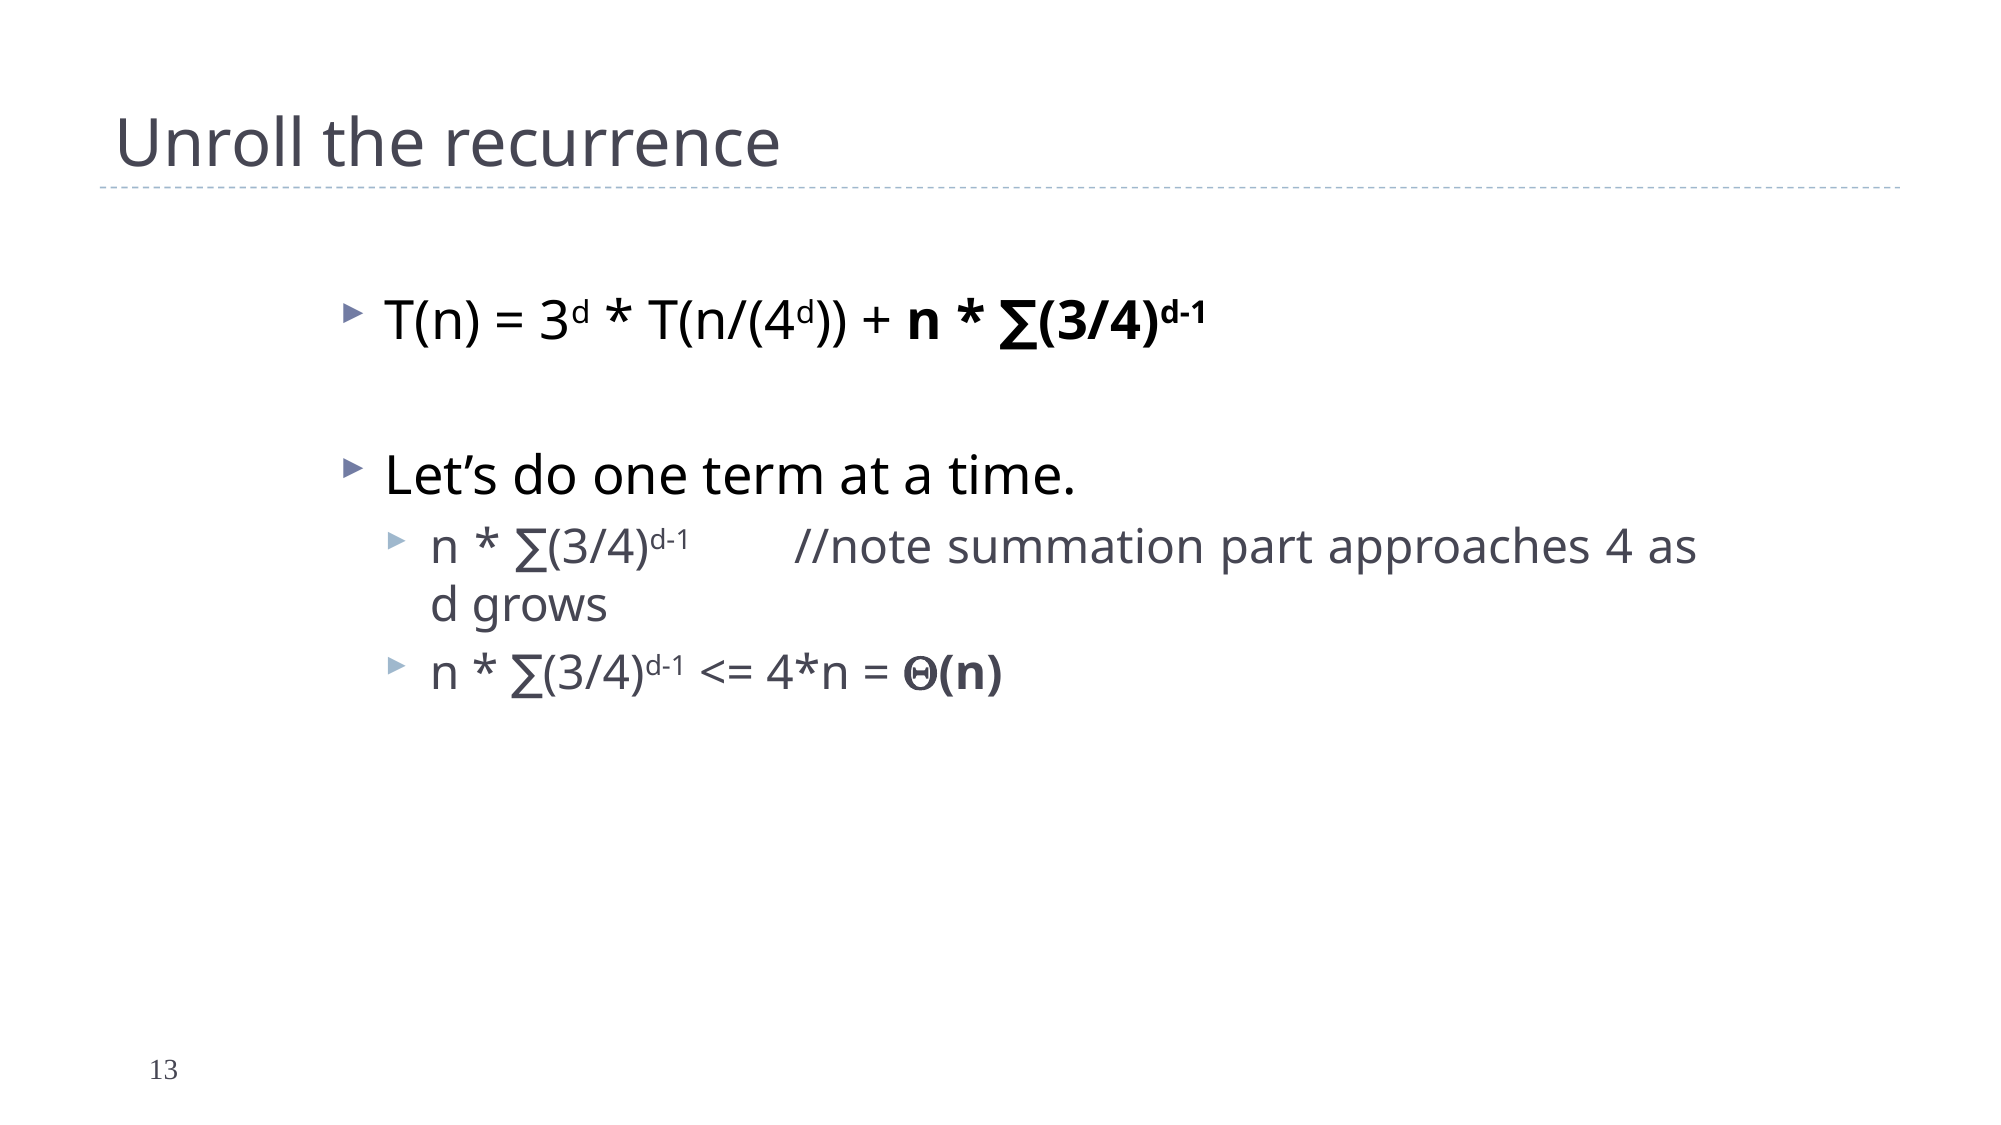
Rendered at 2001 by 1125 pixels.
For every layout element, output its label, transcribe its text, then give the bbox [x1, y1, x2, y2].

list T(n) = 3d * T(n/(4d)) + n * ∑(3/4)d-1 Let’s do one term at a time. n * ∑(3/4)d-1 //note summation part approaches 4 as d grows n * ∑(3/4)d-1 <= 4*n = (n) [324, 200, 1715, 1010]
slide_number 13 [133, 1042, 568, 1103]
title Unroll the recurrence [99, 24, 1900, 188]
